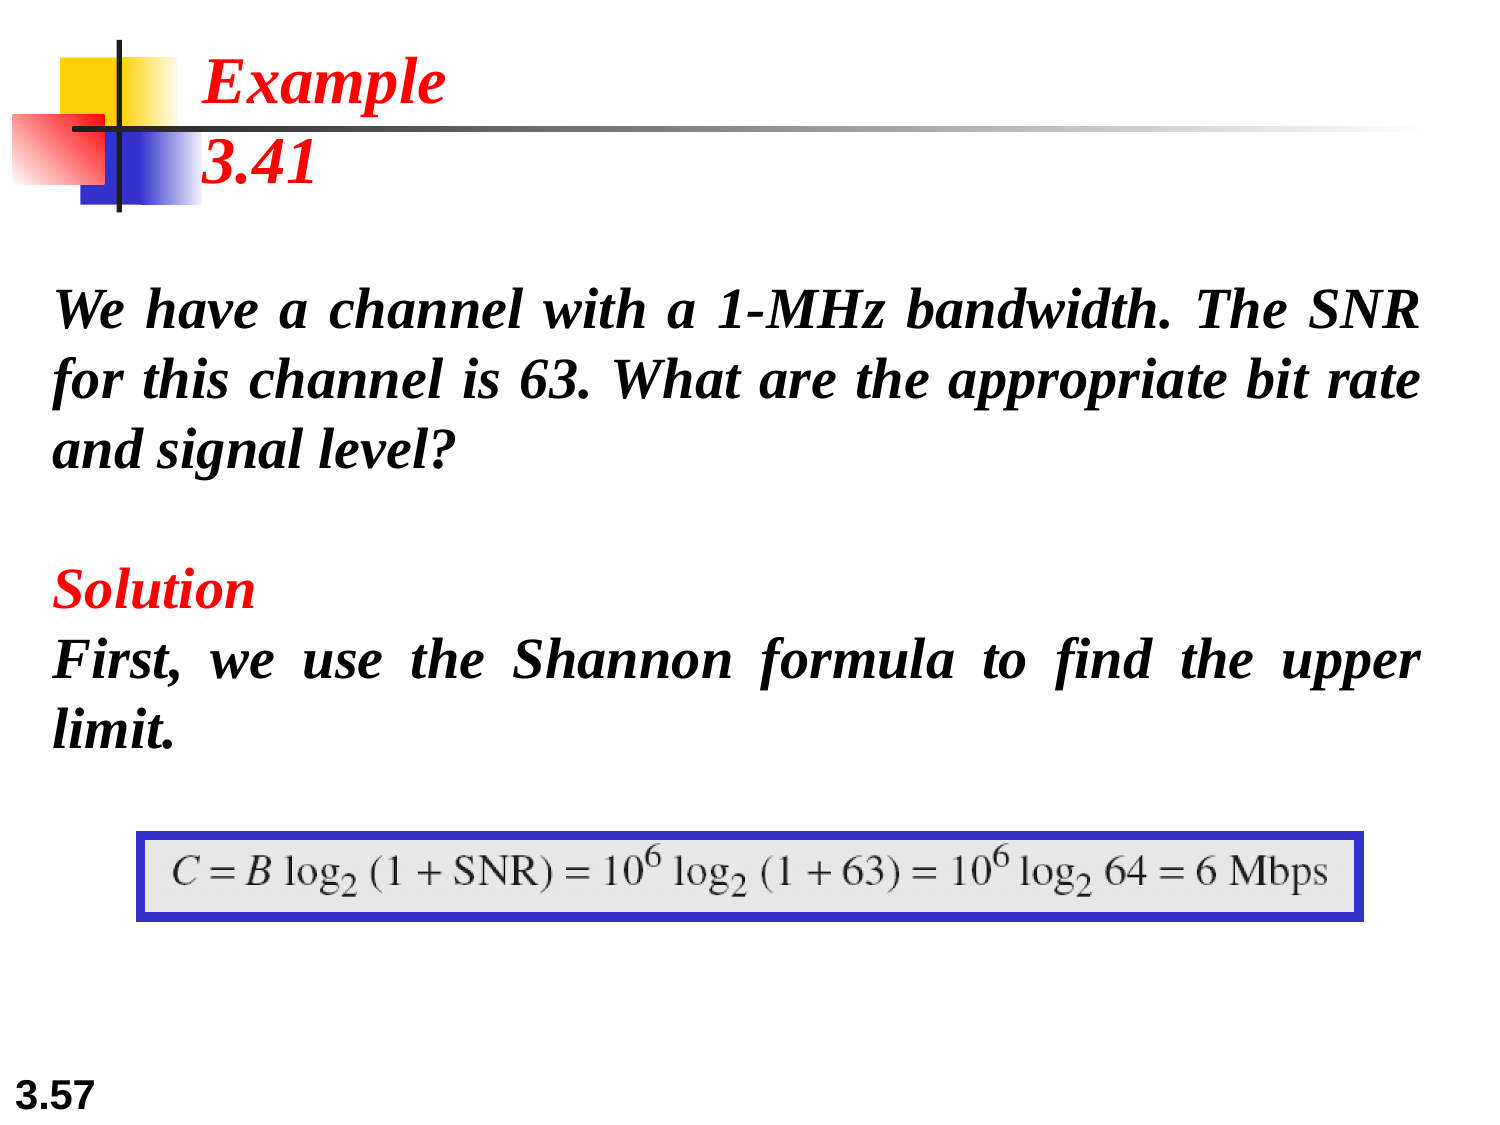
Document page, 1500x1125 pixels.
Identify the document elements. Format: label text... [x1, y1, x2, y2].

text_box [12, 114, 105, 185]
text_box 3.‹#› [0, 1049, 313, 1125]
text_box We have a channel with a 1-MHz bandwidth. The SNR for this channel is 63. What are the appropriate bit rate and signal level? Solution First, we use the Shannon formula to find the upper limit. [37, 262, 1438, 768]
text_box [60, 57, 116, 125]
picture [145, 839, 1355, 913]
text_box [24, 237, 1475, 863]
text_box [596, 126, 1423, 132]
text_box Example 3.41 [187, 29, 596, 205]
text_box [116, 39, 122, 125]
text_box [72, 126, 79, 132]
text_box [122, 57, 177, 125]
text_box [80, 126, 202, 205]
